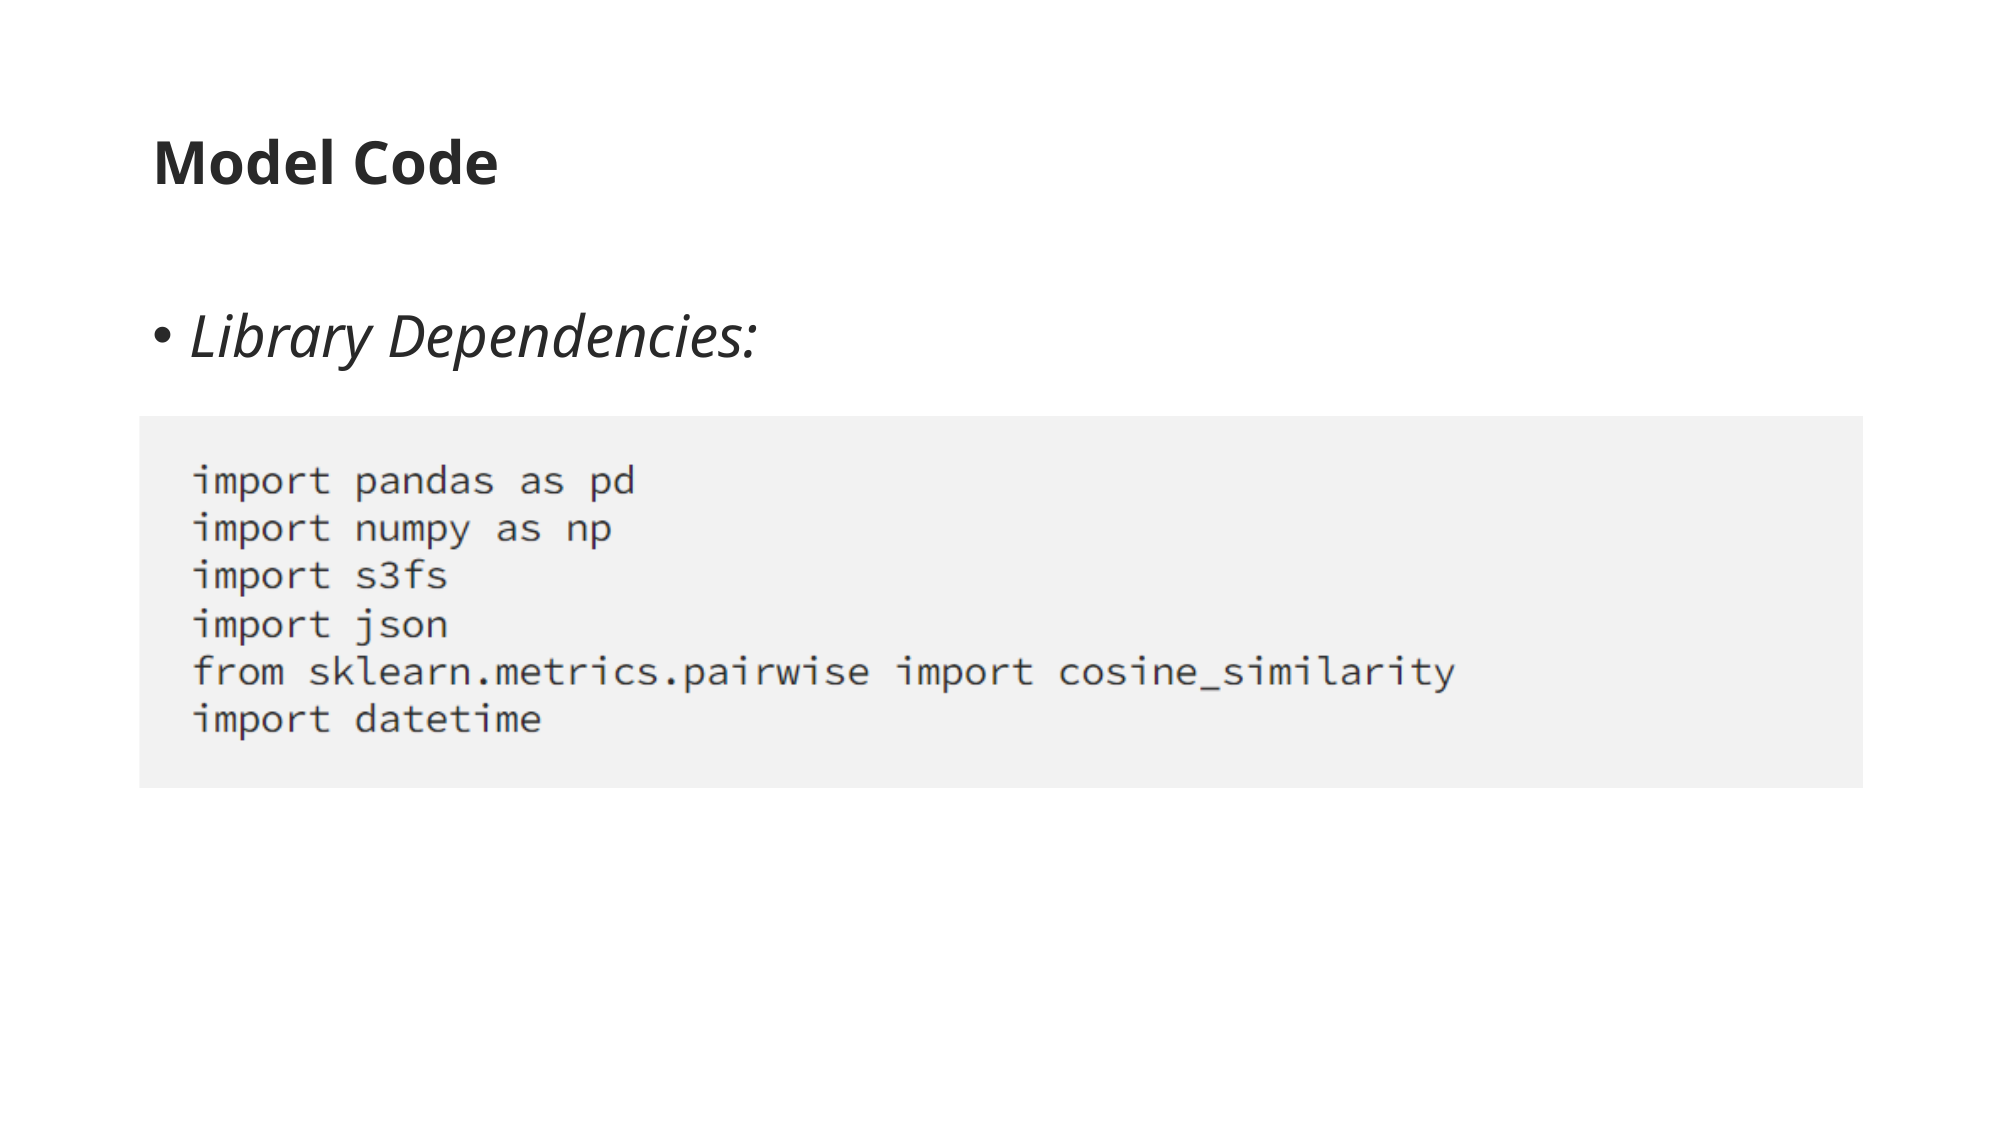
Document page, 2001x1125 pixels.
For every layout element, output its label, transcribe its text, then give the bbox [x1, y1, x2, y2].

list Library Dependencies: [137, 299, 1863, 1014]
title Model Code [137, 59, 1863, 278]
picture [138, 416, 1863, 788]
